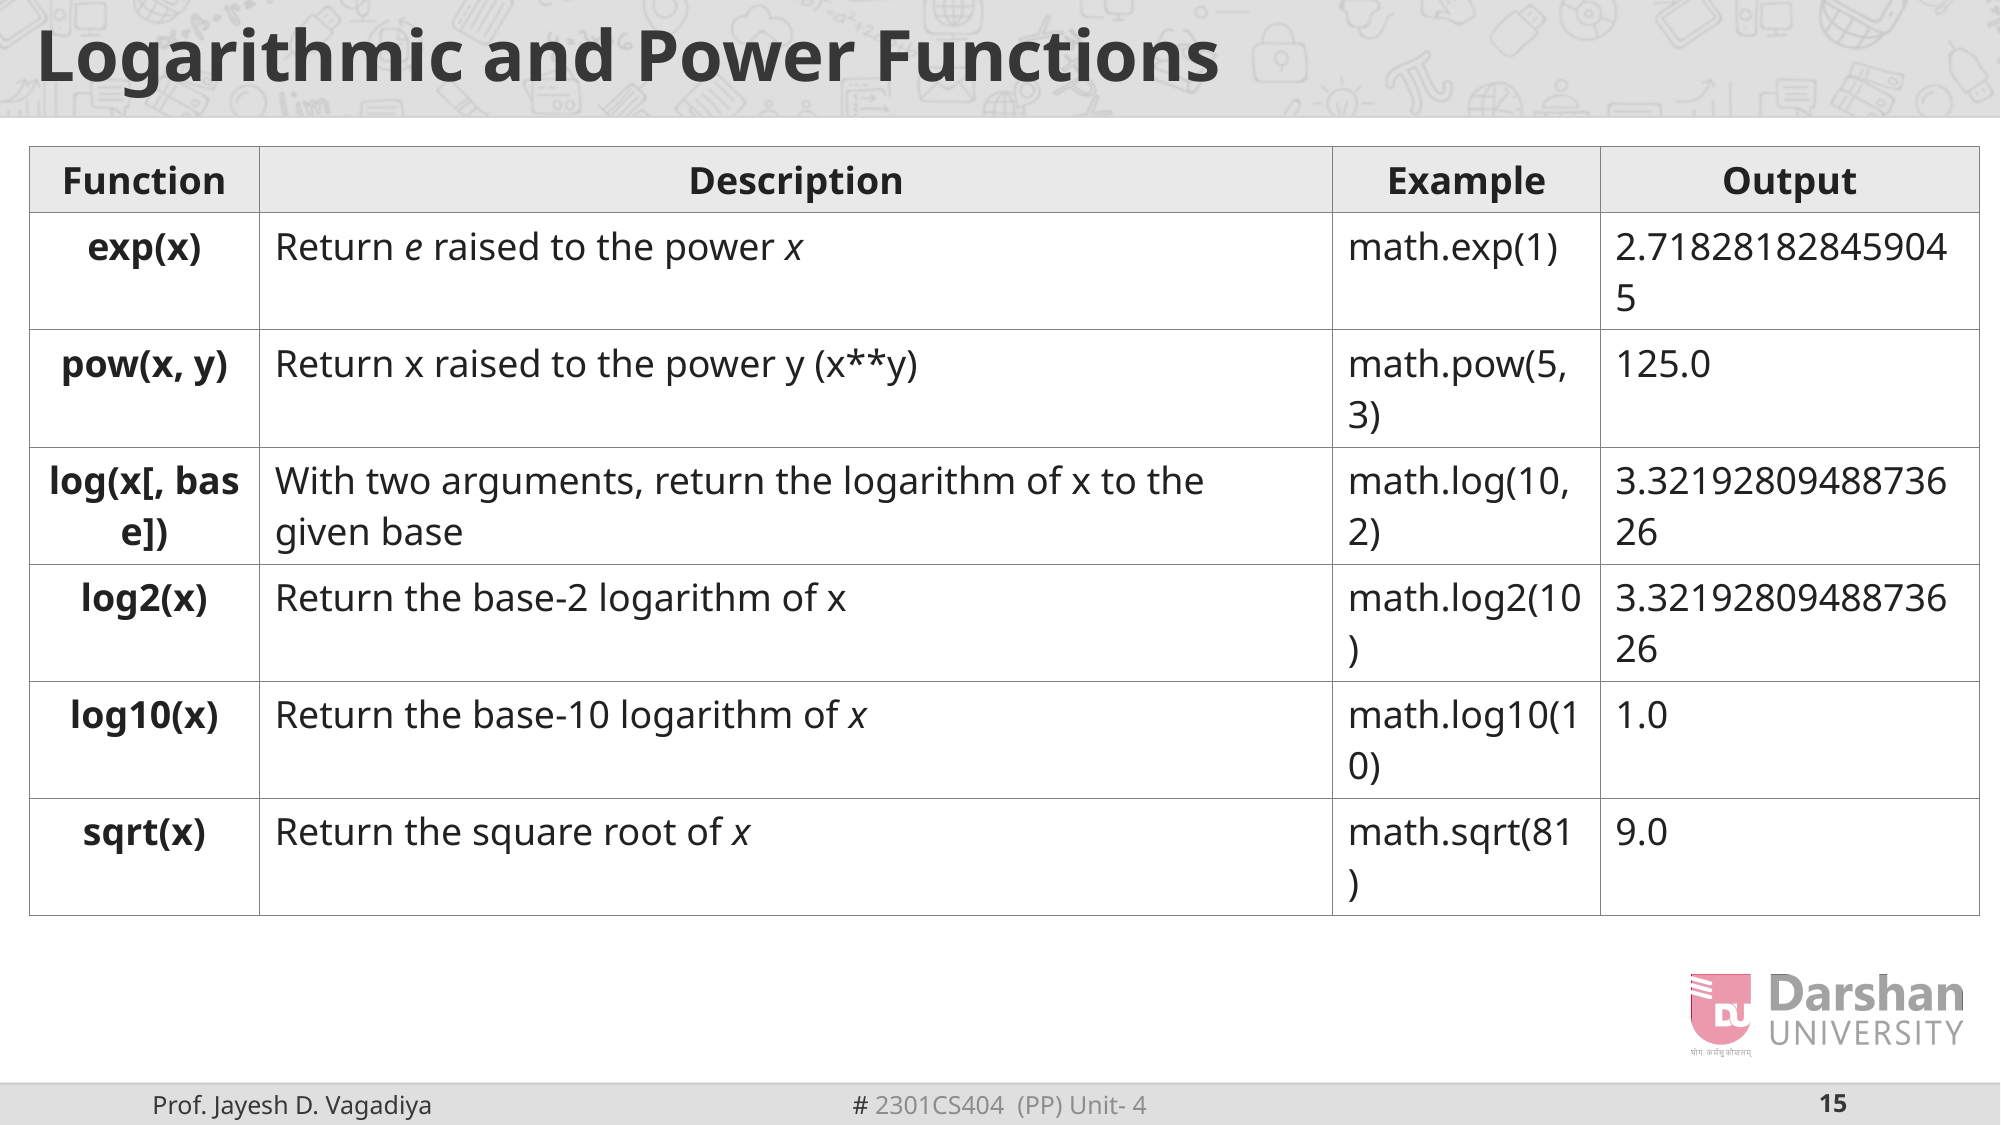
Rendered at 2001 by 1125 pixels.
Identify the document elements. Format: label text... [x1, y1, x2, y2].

table_cell log2(x) [30, 565, 259, 681]
table_cell log(x[, base]) [30, 448, 259, 564]
table_cell 3.3219280948873626 [1601, 448, 1979, 564]
table_cell math.pow(5,3) [1333, 330, 1600, 447]
table_cell log10(x) [30, 682, 259, 798]
table_header Function [30, 147, 259, 212]
table_cell pow(x, y) [30, 330, 259, 447]
table_cell exp(x) [30, 213, 259, 329]
table_header Output [1601, 147, 1979, 212]
title Logarithmic and Power Functions [0, 0, 2000, 117]
table_cell math.log10(10) [1333, 682, 1600, 798]
table_cell sqrt(x) [30, 799, 259, 915]
table_cell Return the base-10 logarithm of x [260, 682, 1332, 798]
table_cell 125.0 [1601, 330, 1979, 447]
table_cell Return the square root of x [260, 799, 1332, 915]
table_cell 1.0 [1601, 682, 1979, 798]
table_cell Return x raised to the power y (x**y) [260, 330, 1332, 447]
table_cell math.sqrt(81) [1333, 799, 1600, 915]
table_header Description [260, 147, 1332, 212]
table_cell 2.718281828459045 [1601, 213, 1979, 329]
table_cell math.log2(10) [1333, 565, 1600, 681]
table_cell math.exp(1) [1333, 213, 1600, 329]
text_box 1 2 3 4 5 6 7 8 9 10 11 [1691, 974, 1963, 1057]
table_cell 3.3219280948873626 [1601, 565, 1979, 681]
table_header Example [1333, 147, 1600, 212]
table_cell Return e raised to the power x [260, 213, 1332, 329]
table_cell math.log(10,2) [1333, 448, 1600, 564]
table_cell Return the base-2 logarithm of x [260, 565, 1332, 681]
table_cell 9.0 [1601, 799, 1979, 915]
table_cell With two arguments, return the logarithm of x to the given base [260, 448, 1332, 564]
